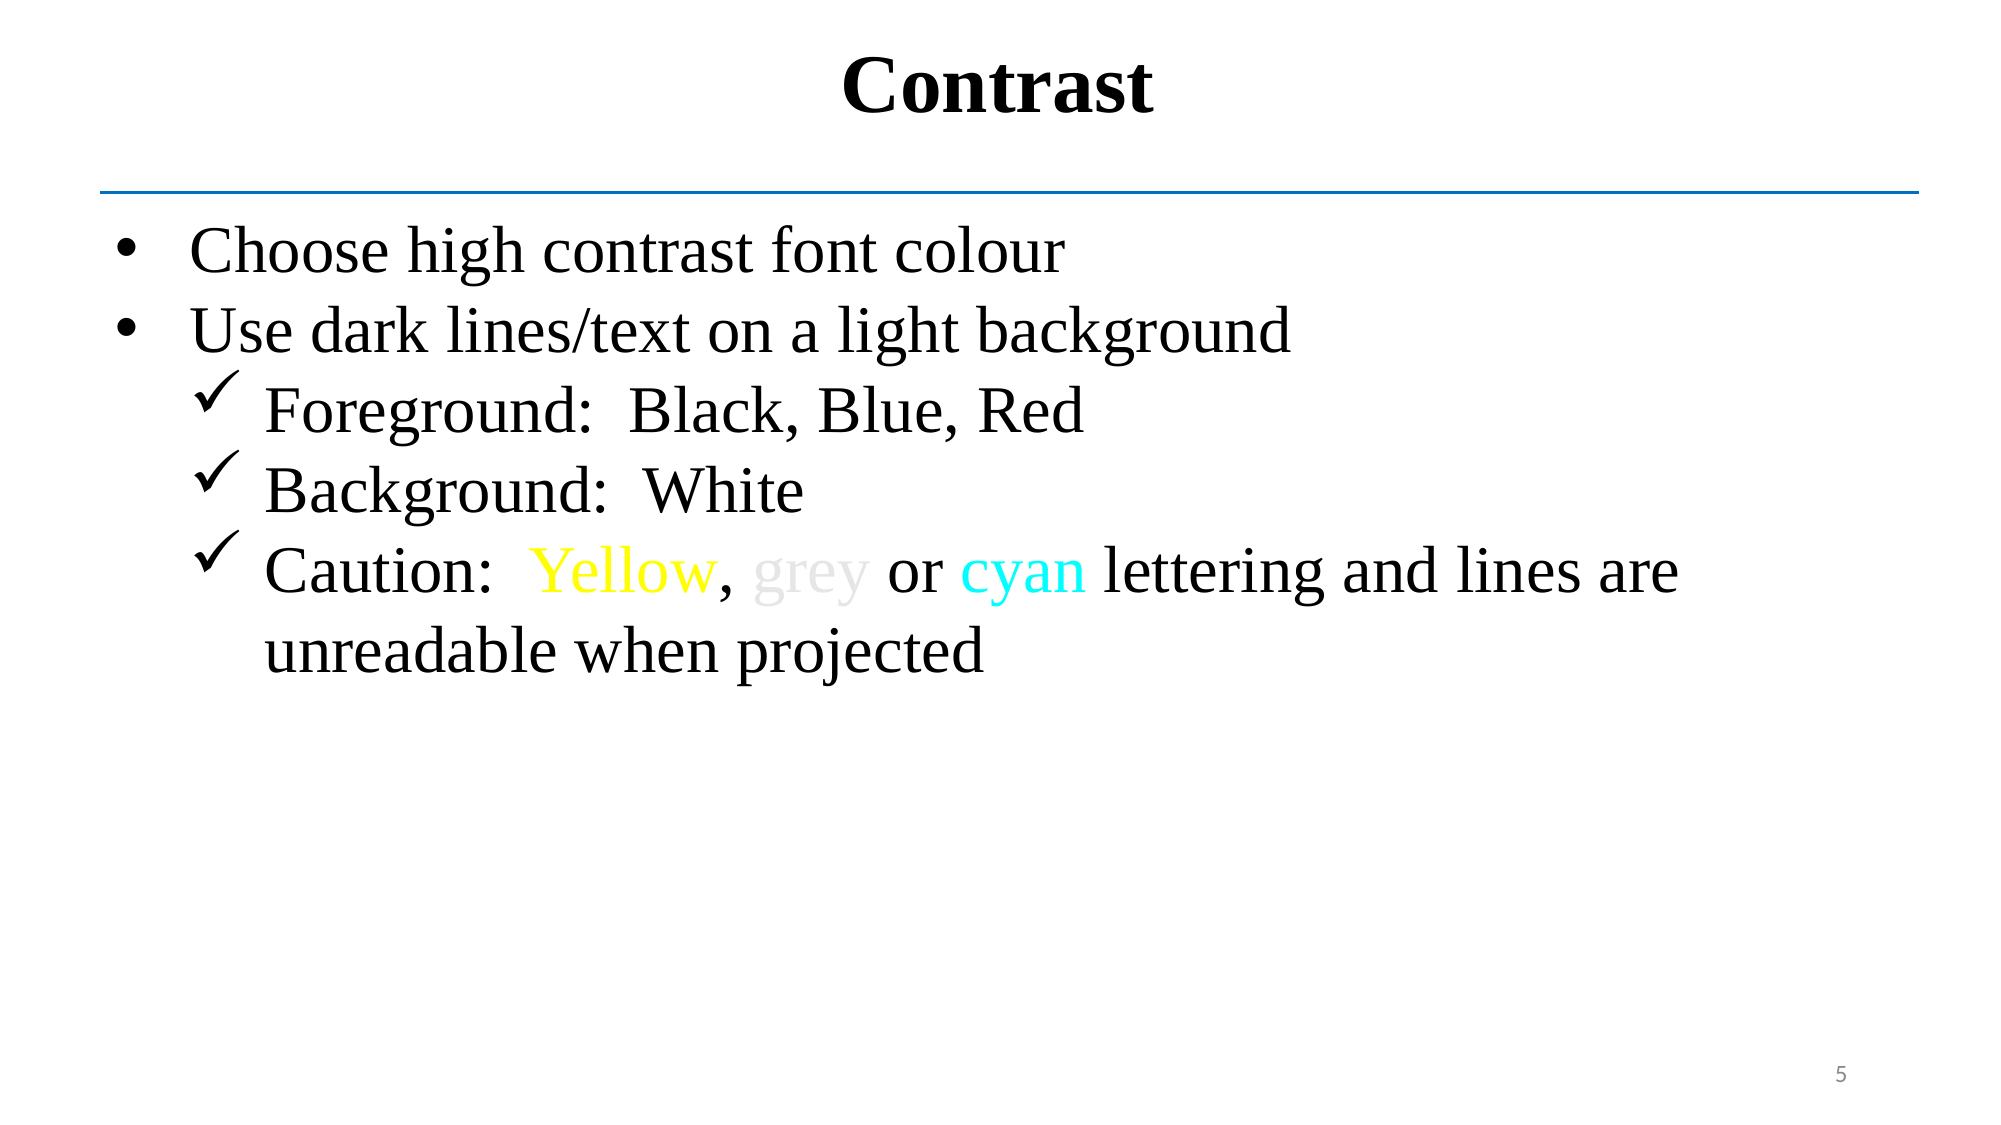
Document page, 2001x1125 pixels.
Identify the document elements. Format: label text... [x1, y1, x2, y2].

slide_number 5 [1412, 1042, 1863, 1103]
text_box Choose high contrast font colour Use dark lines/text on a light background Foreground: Black, Blue, Red Background: White Caution: Yellow, grey or cyan lettering and lines are unreadable when projected [100, 198, 1912, 694]
text_box Contrast [825, 32, 1175, 145]
